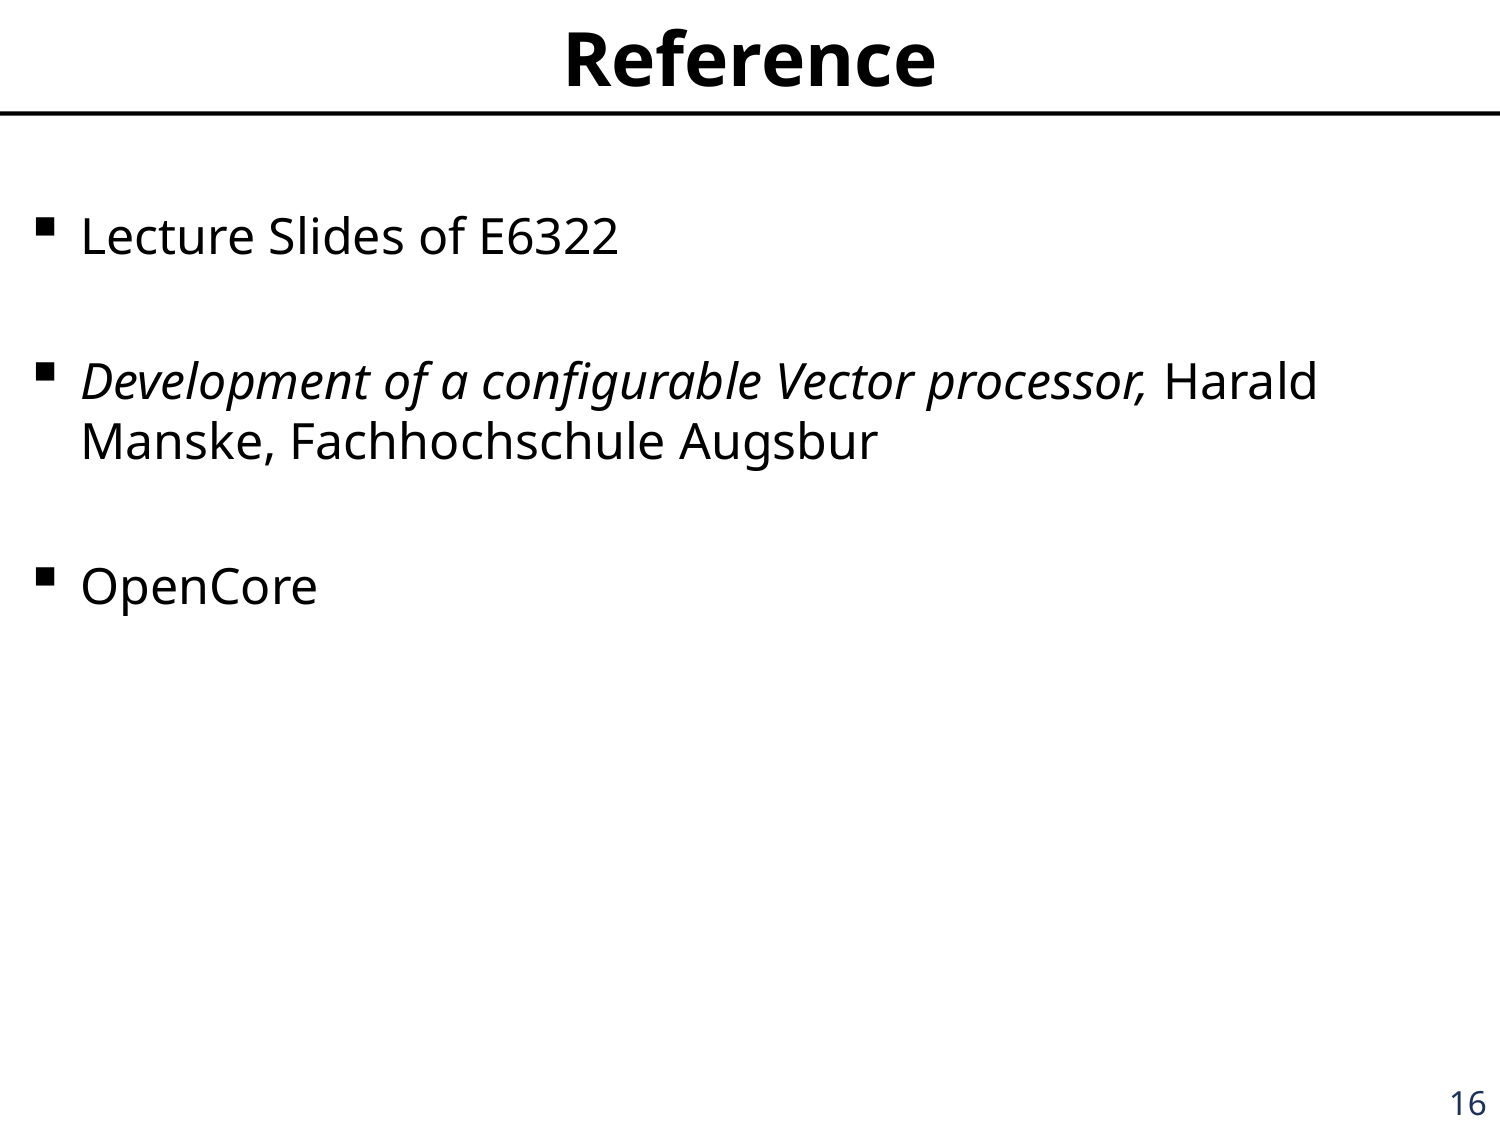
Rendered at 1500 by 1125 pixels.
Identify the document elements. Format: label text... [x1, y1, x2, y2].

list Lecture Slides of E6322 Development of a configurable Vector processor, Harald Manske, Fachhochschule Augsbur OpenCore [17, 125, 1480, 1076]
title Reference [0, 0, 1500, 113]
